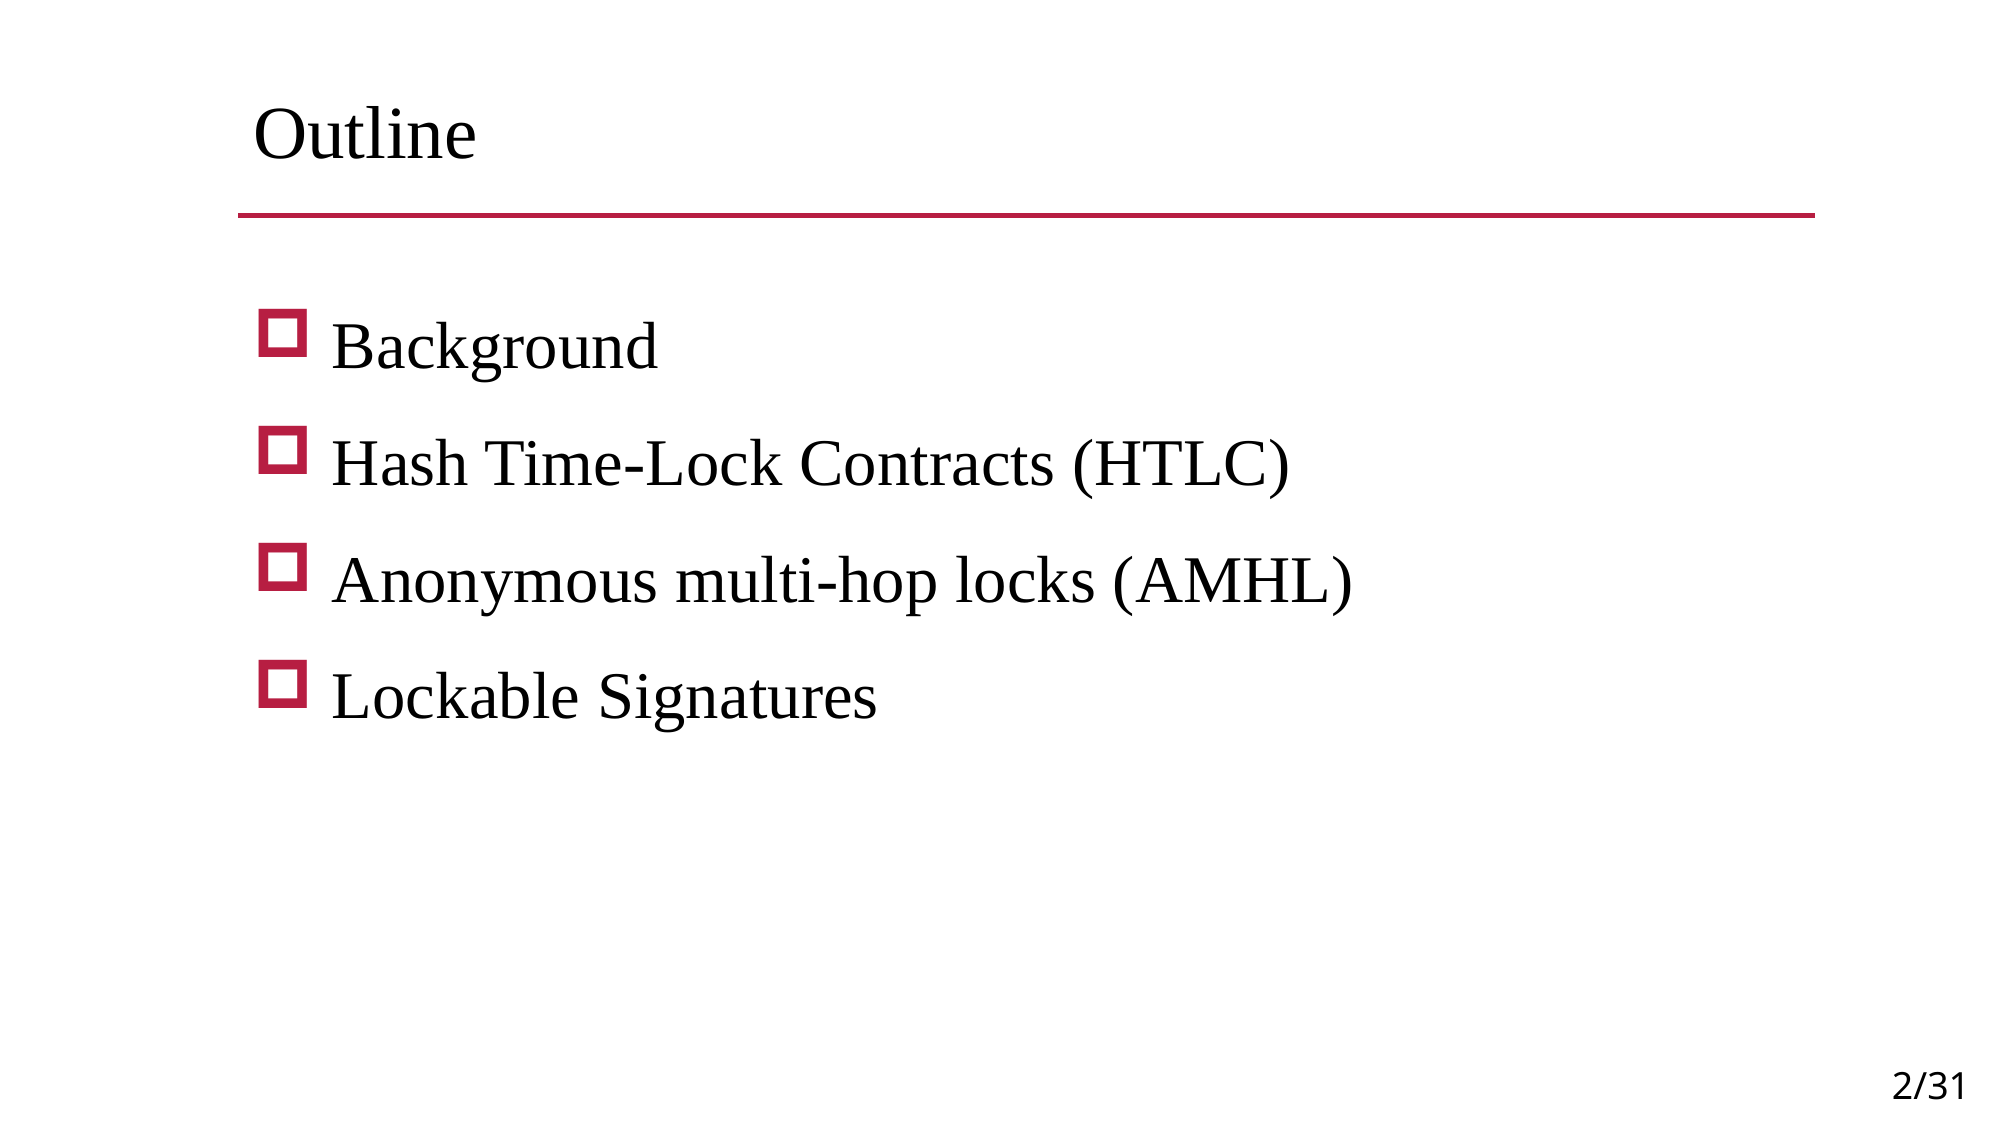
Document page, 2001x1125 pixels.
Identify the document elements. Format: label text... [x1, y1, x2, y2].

title Outline [238, 86, 1814, 259]
list Background Hash Time-Lock Contracts (HTLC) Anonymous multi-hop locks (AMHL) Lockable Signatures [238, 278, 1814, 1043]
